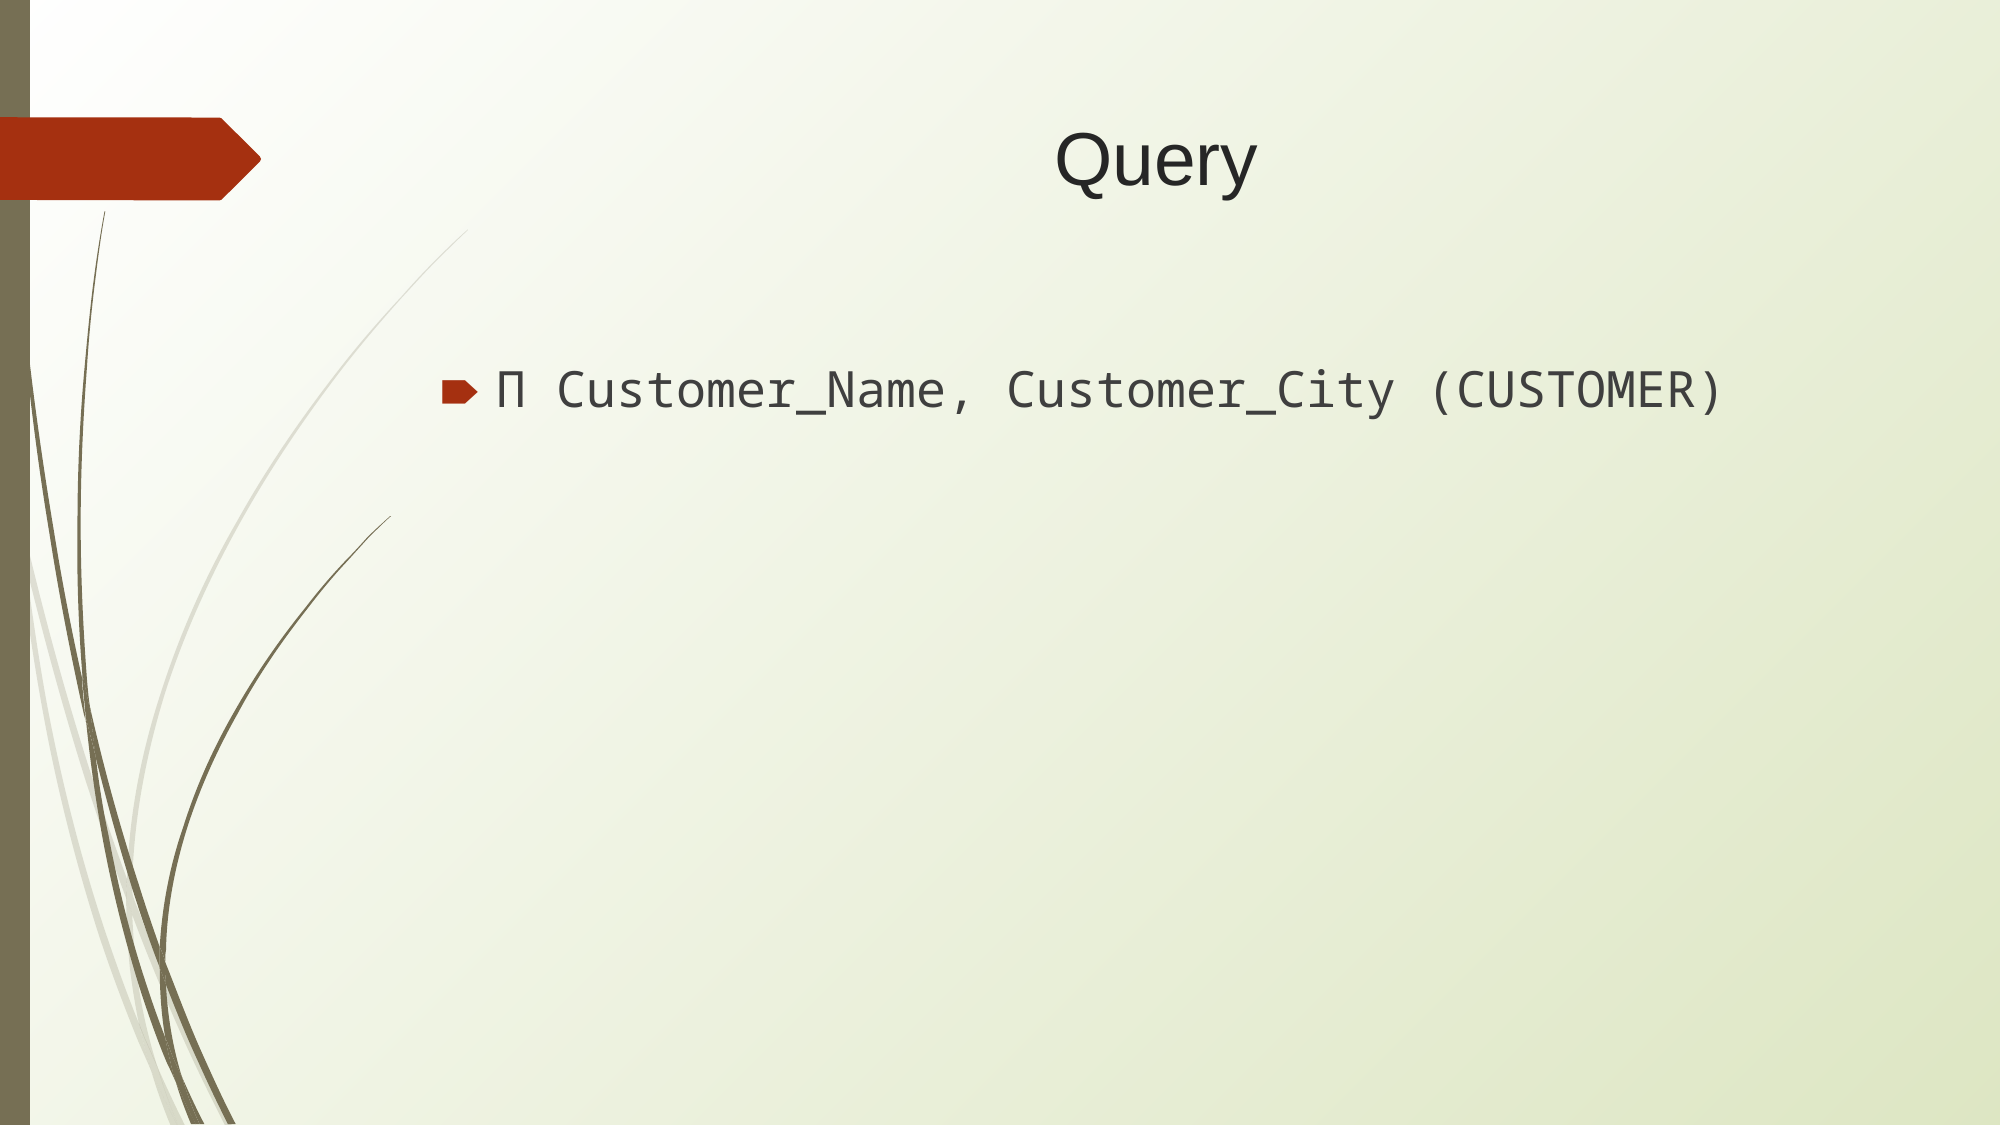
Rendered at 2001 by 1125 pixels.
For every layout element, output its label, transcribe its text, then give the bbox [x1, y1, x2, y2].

list Π Customer_Name, Customer_City (CUSTOMER) [424, 350, 1888, 970]
title Query [425, 102, 1888, 313]
